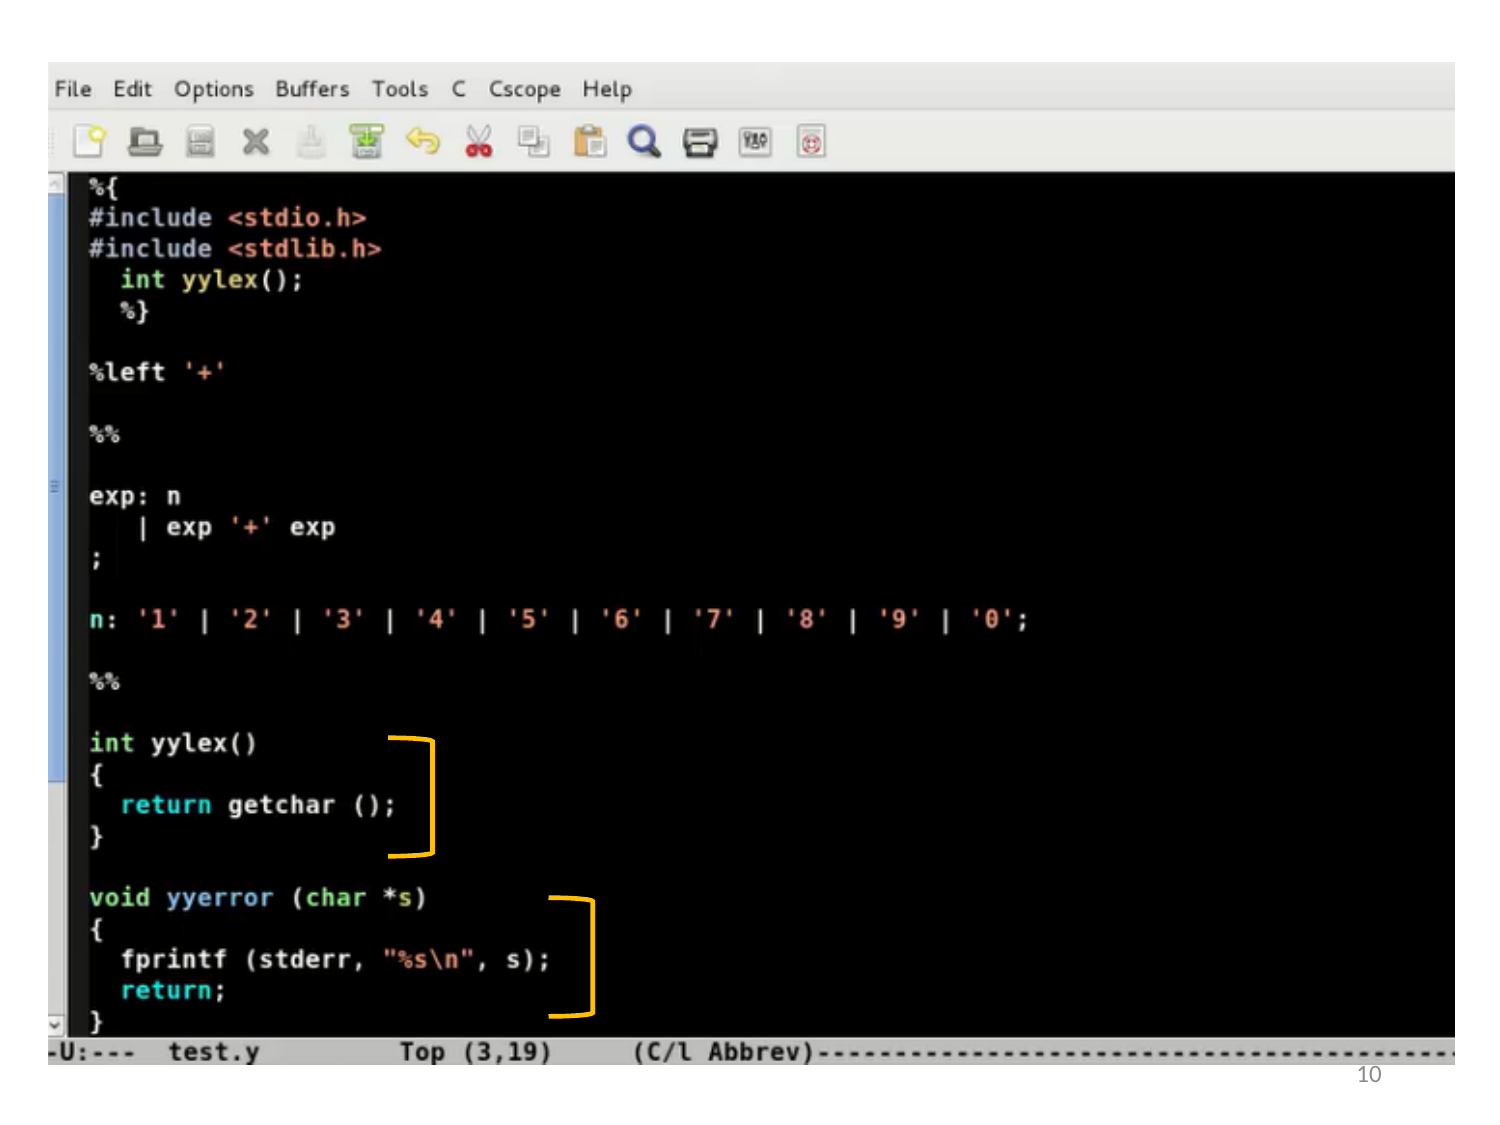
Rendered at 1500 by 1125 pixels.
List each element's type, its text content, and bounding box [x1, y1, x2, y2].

picture [48, 62, 1455, 1065]
slide_number 10 [1059, 1065, 1397, 1103]
